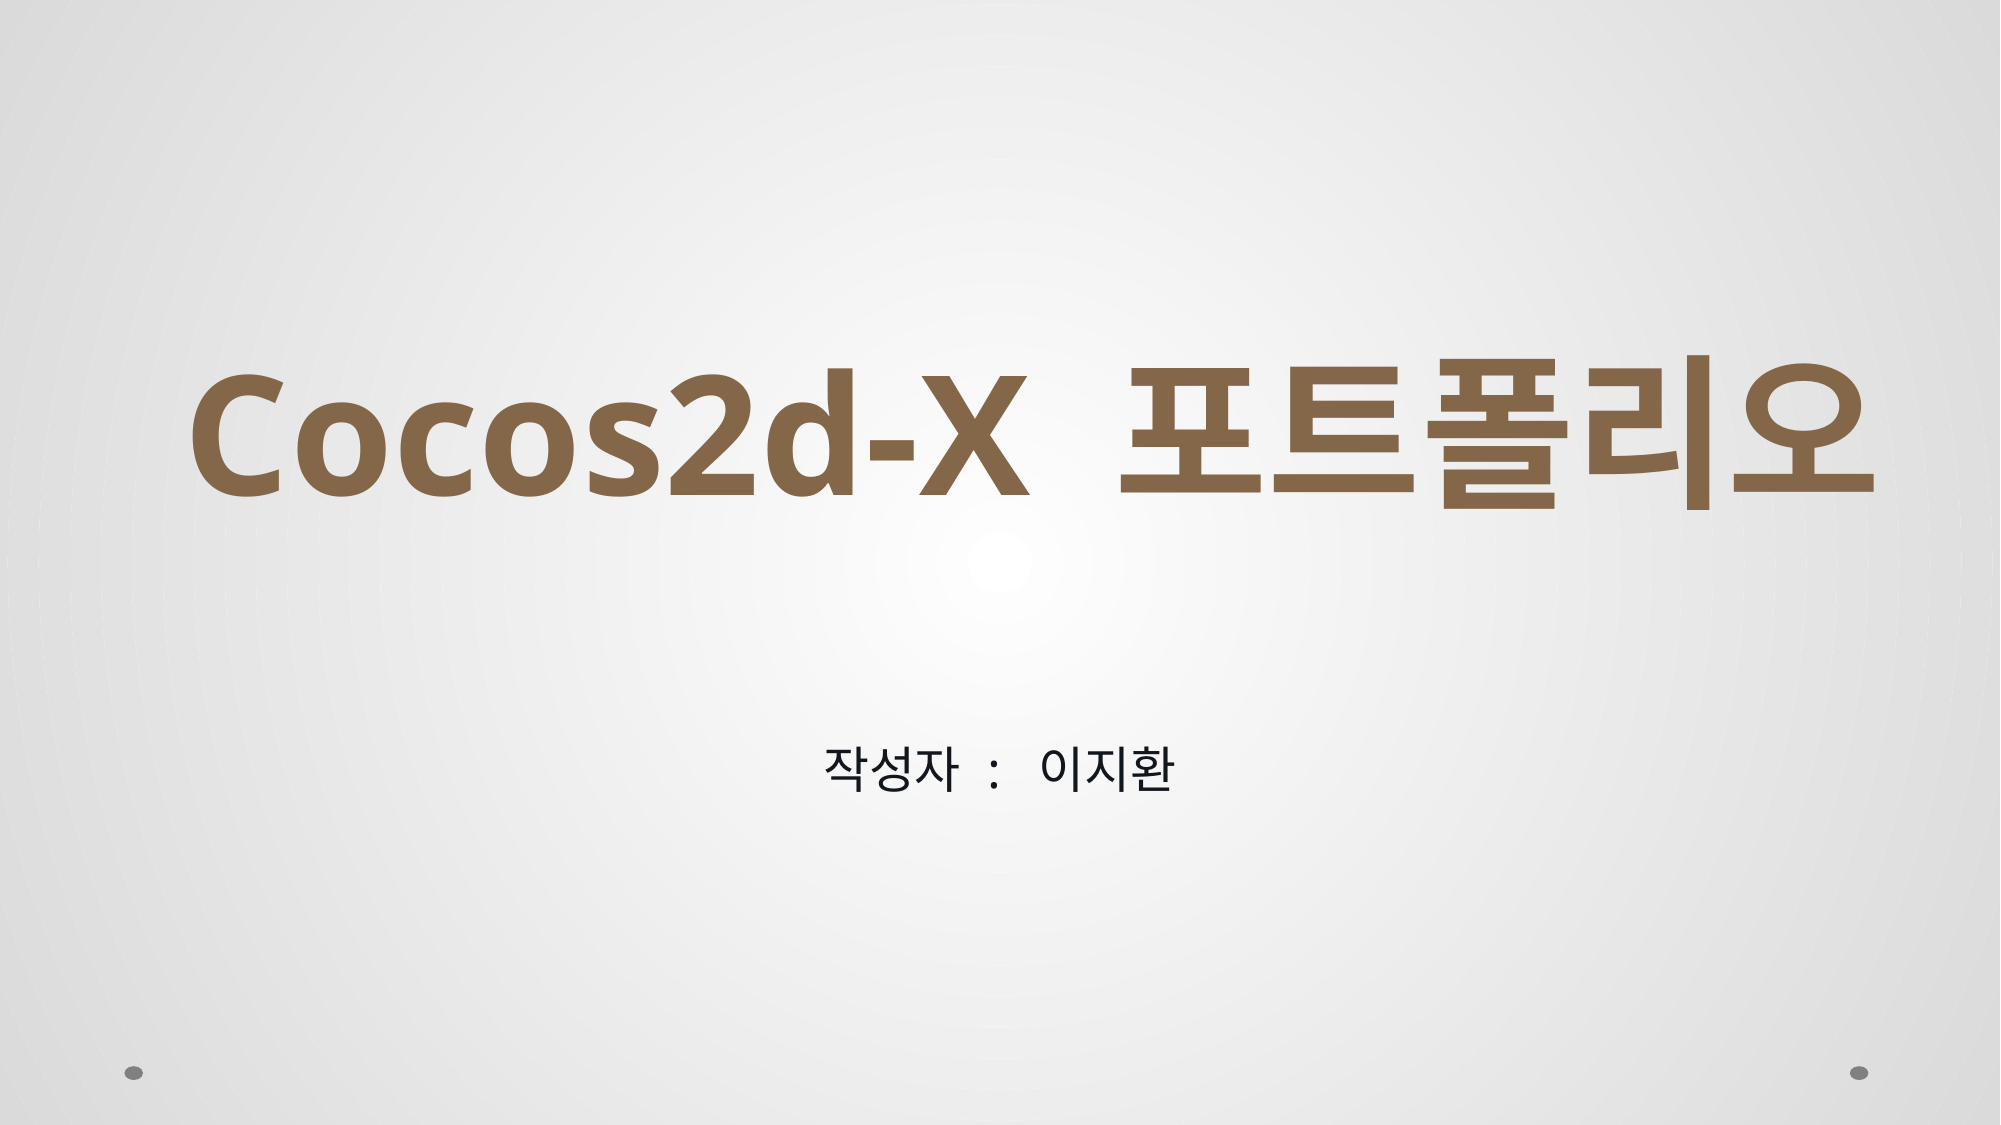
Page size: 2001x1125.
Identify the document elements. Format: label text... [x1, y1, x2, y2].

title Cocos2d-X 포트폴리오 [76, 116, 1989, 537]
subtitle 작성자 : 이지환 [300, 731, 1700, 932]
